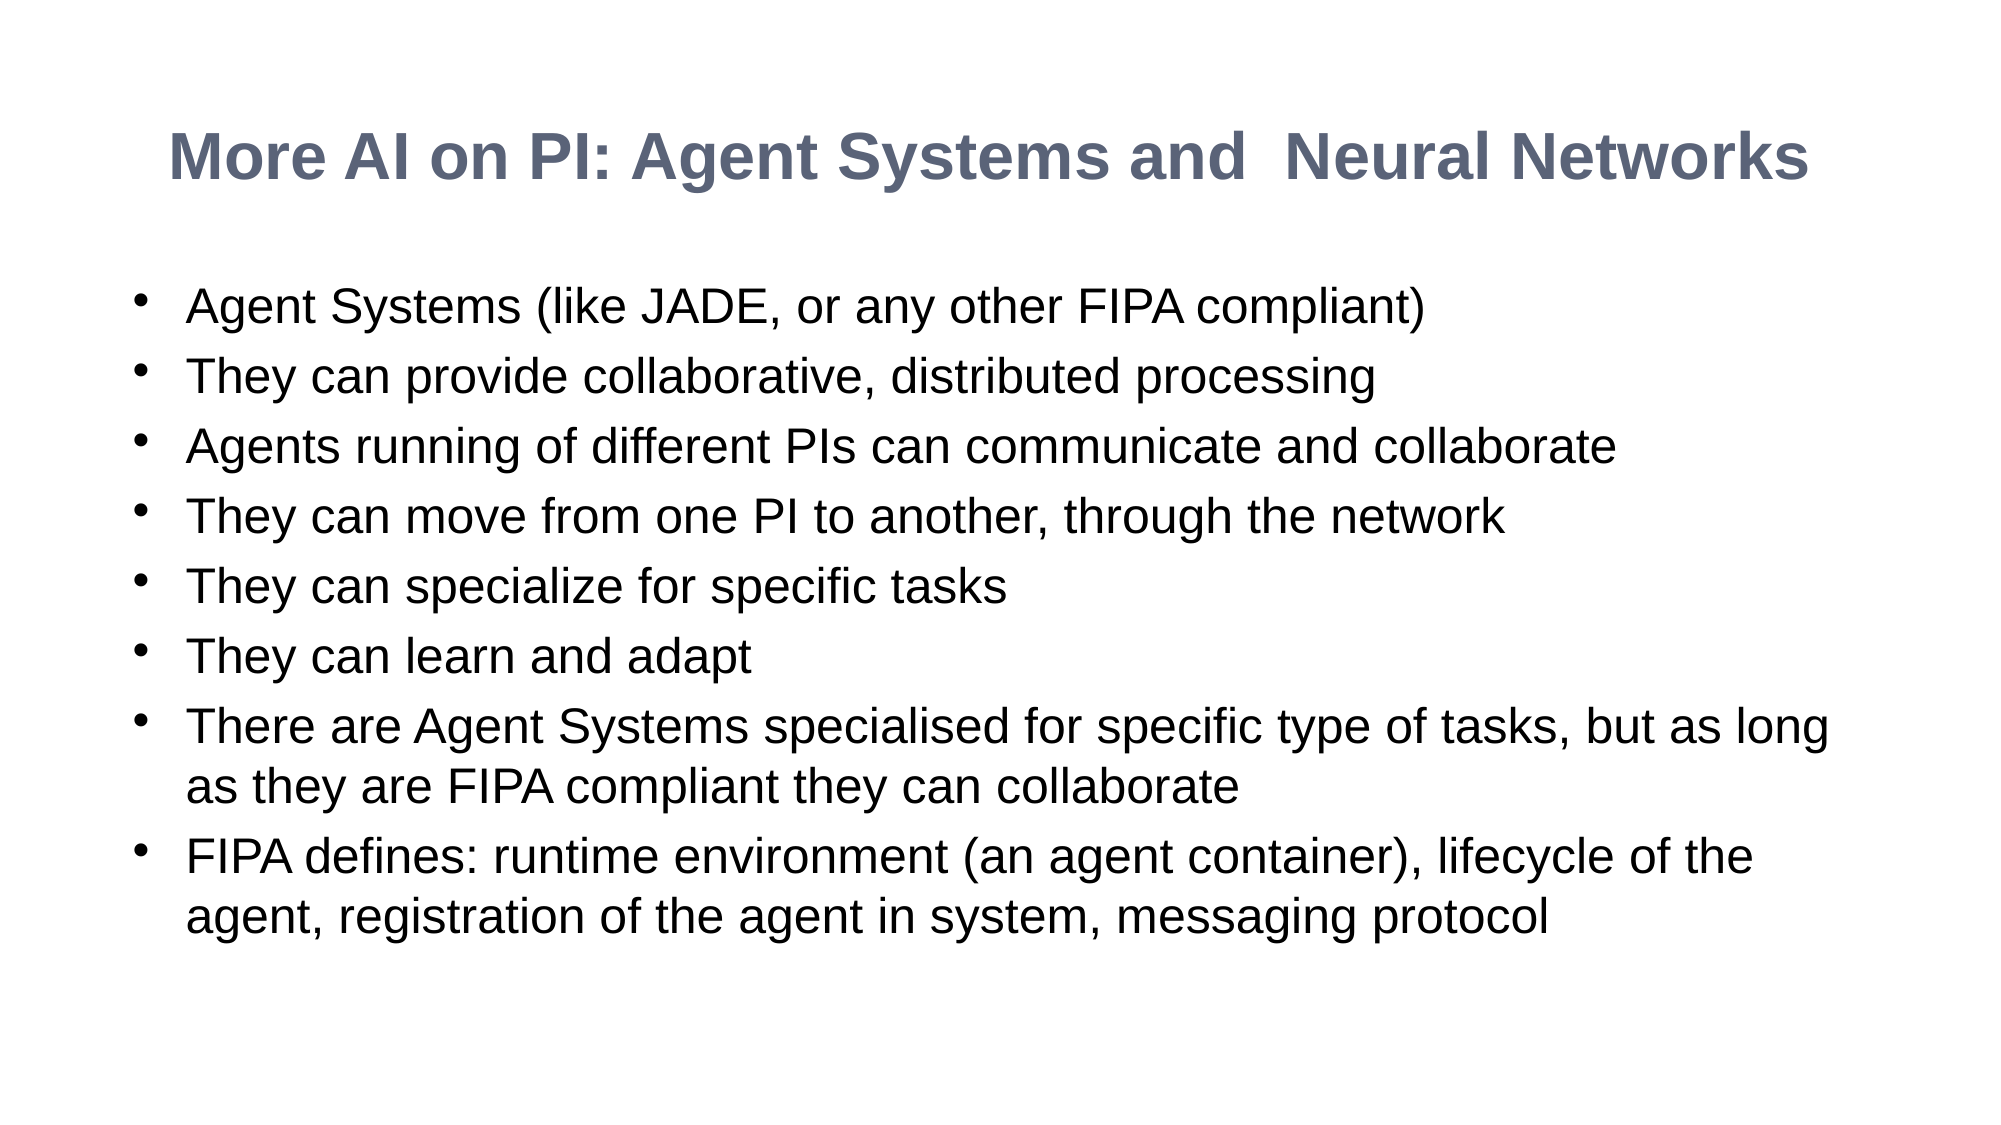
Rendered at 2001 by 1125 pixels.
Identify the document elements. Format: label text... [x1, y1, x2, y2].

title More AI on PI: Agent Systems and Neural Networks [99, 82, 1900, 225]
list Agent Systems (like JADE, or any other FIPA compliant) They can provide collaborative, distributed processing Agents running of different PIs can communicate and collaborate They can move from one PI to another, through the network They can specialize for specific tasks They can learn and adapt There are Agent Systems specialised for specific type of tasks, but as long as they are FIPA compliant they can collaborate FIPA defines: runtime environment (an agent container), lifecycle of the agent, registration of the agent in system, messaging protocol [99, 265, 1860, 1023]
